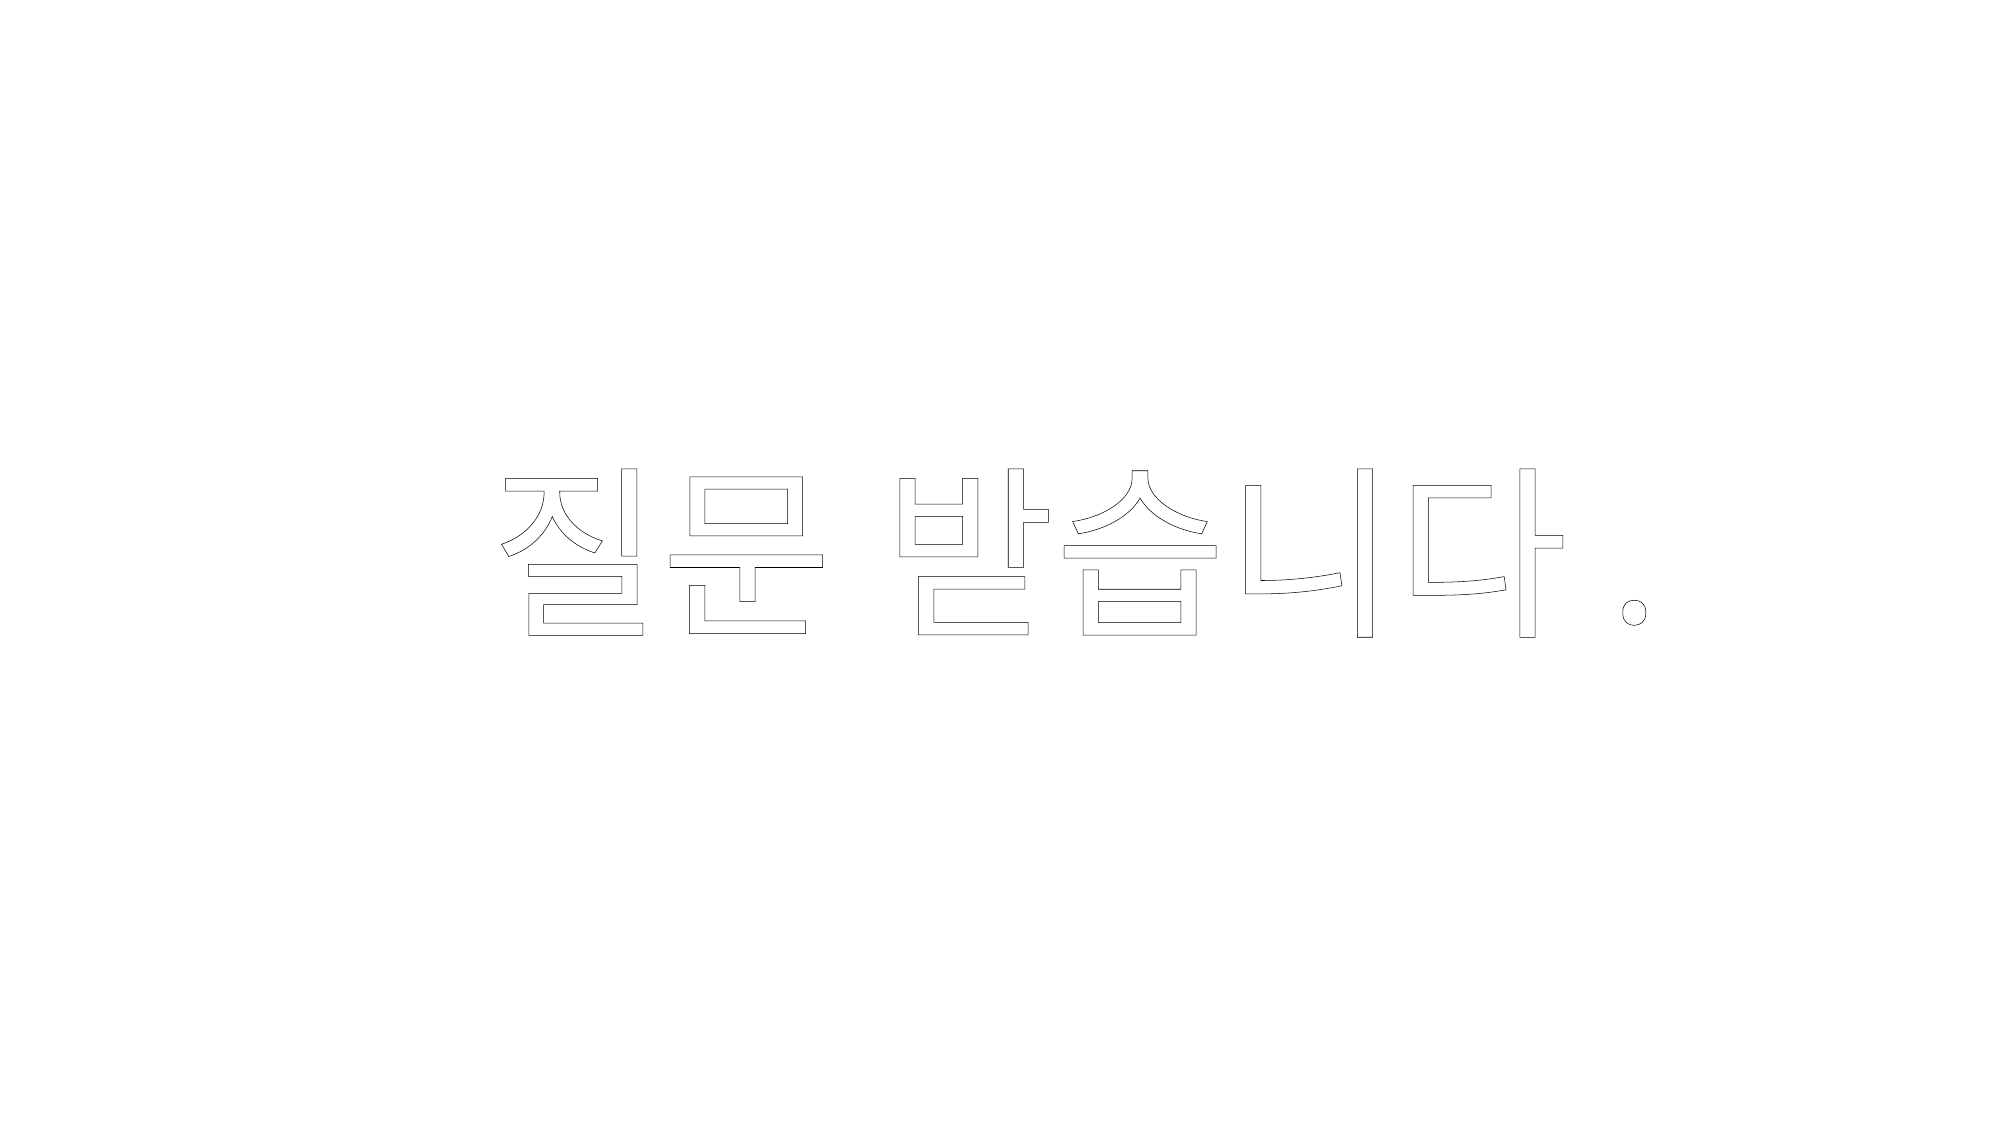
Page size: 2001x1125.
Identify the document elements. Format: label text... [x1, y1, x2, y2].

text_box 질문 받습니다. [474, 453, 2000, 672]
